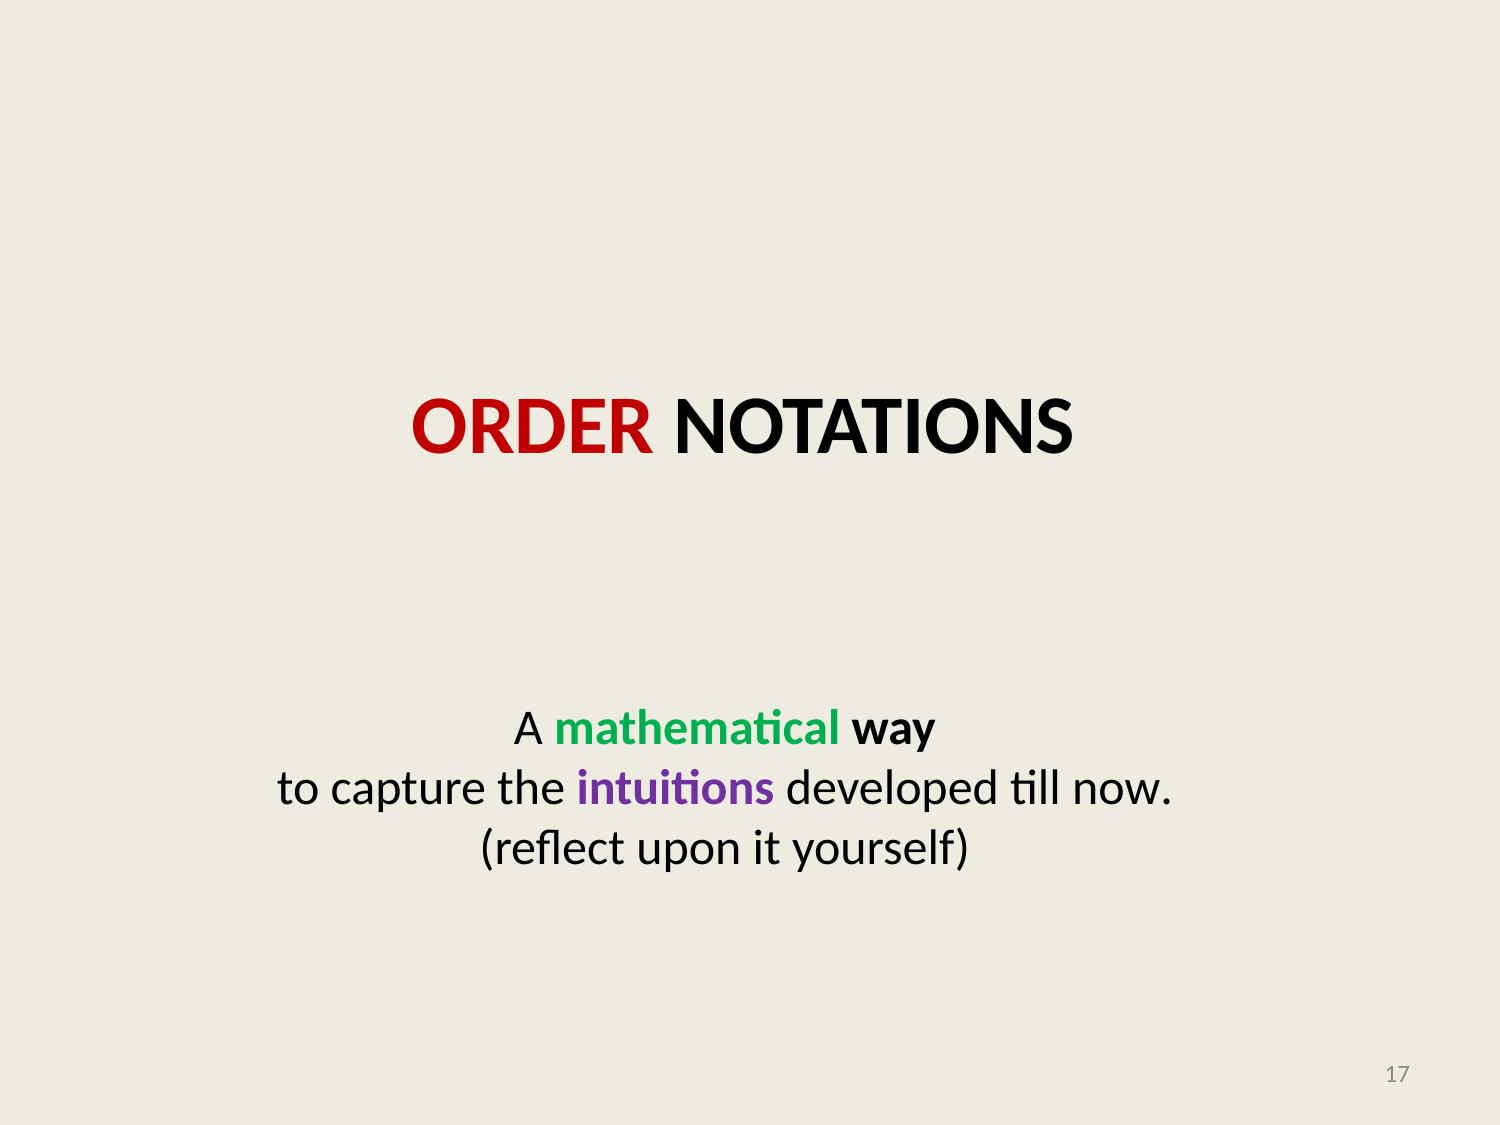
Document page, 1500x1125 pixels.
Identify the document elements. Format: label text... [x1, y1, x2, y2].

text_box A mathematical way to capture the intuitions developed till now. (reflect upon it yourself) [237, 687, 1213, 883]
slide_number 17 [1074, 1042, 1425, 1103]
title Order Notations [118, 362, 1388, 625]
